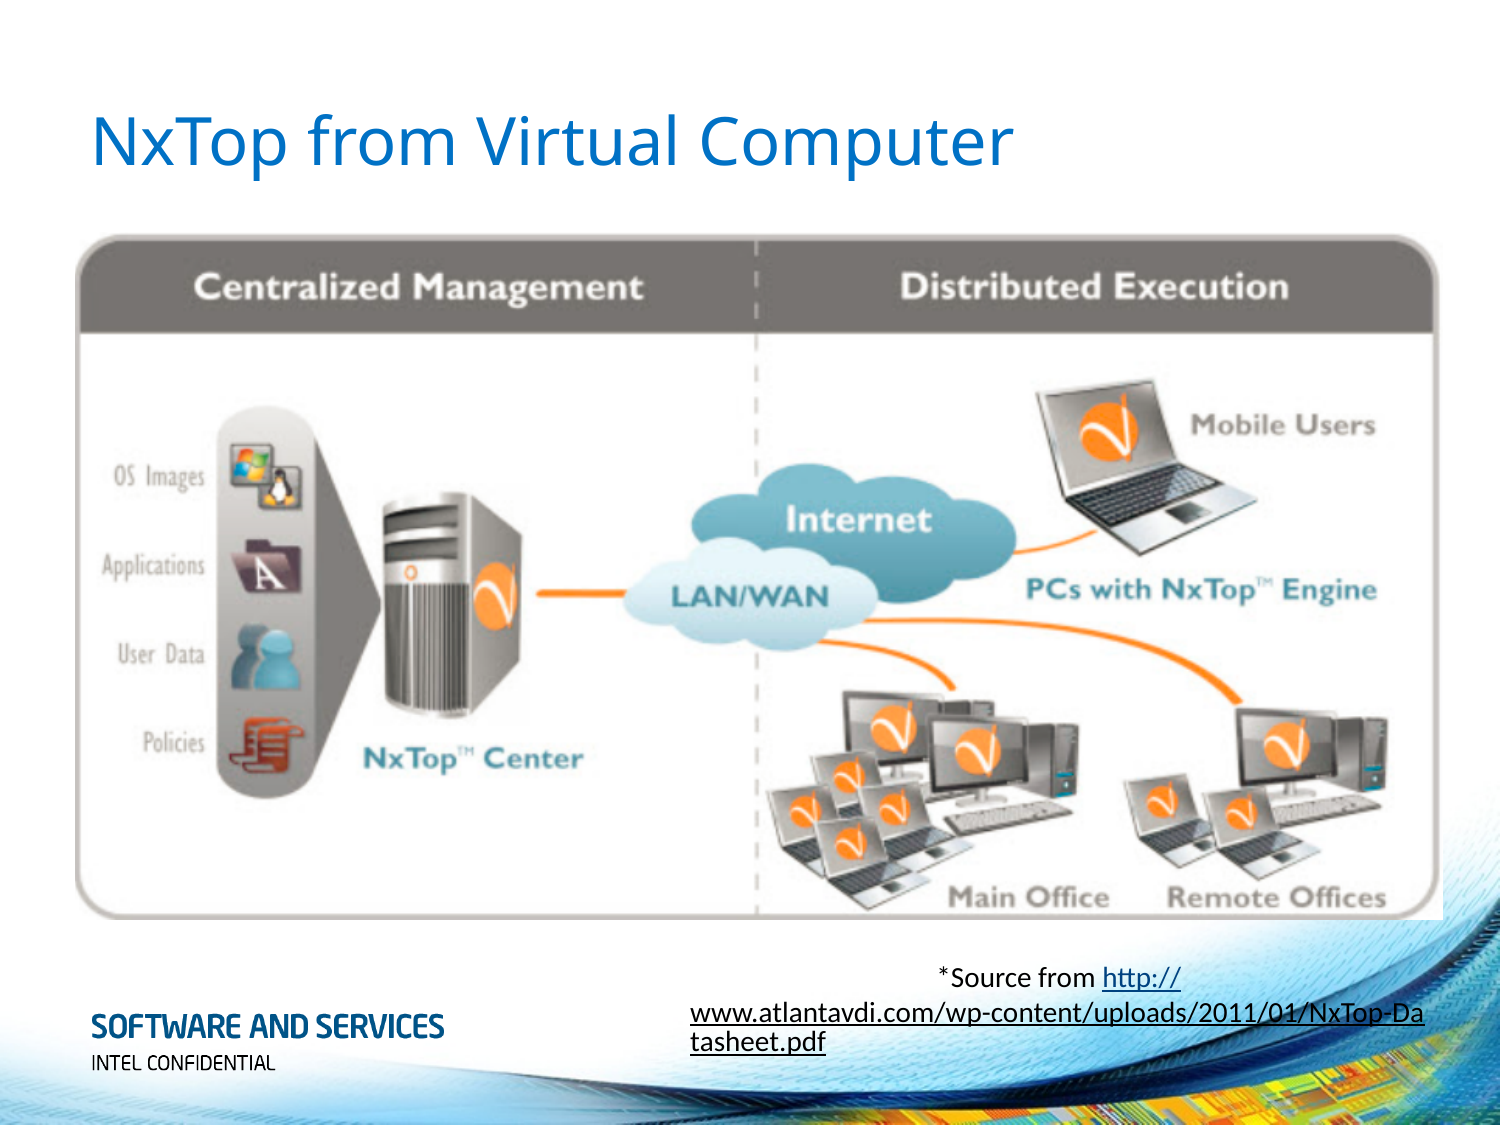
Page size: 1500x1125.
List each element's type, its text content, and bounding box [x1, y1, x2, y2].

picture [0, 232, 1500, 1125]
title NxTop from Virtual Computer [75, 45, 1425, 231]
text_box *Source from http://www.atlantavdi.com/wp-content/uploads/2011/01/NxTop-Datasheet.pdf [675, 951, 1443, 1071]
